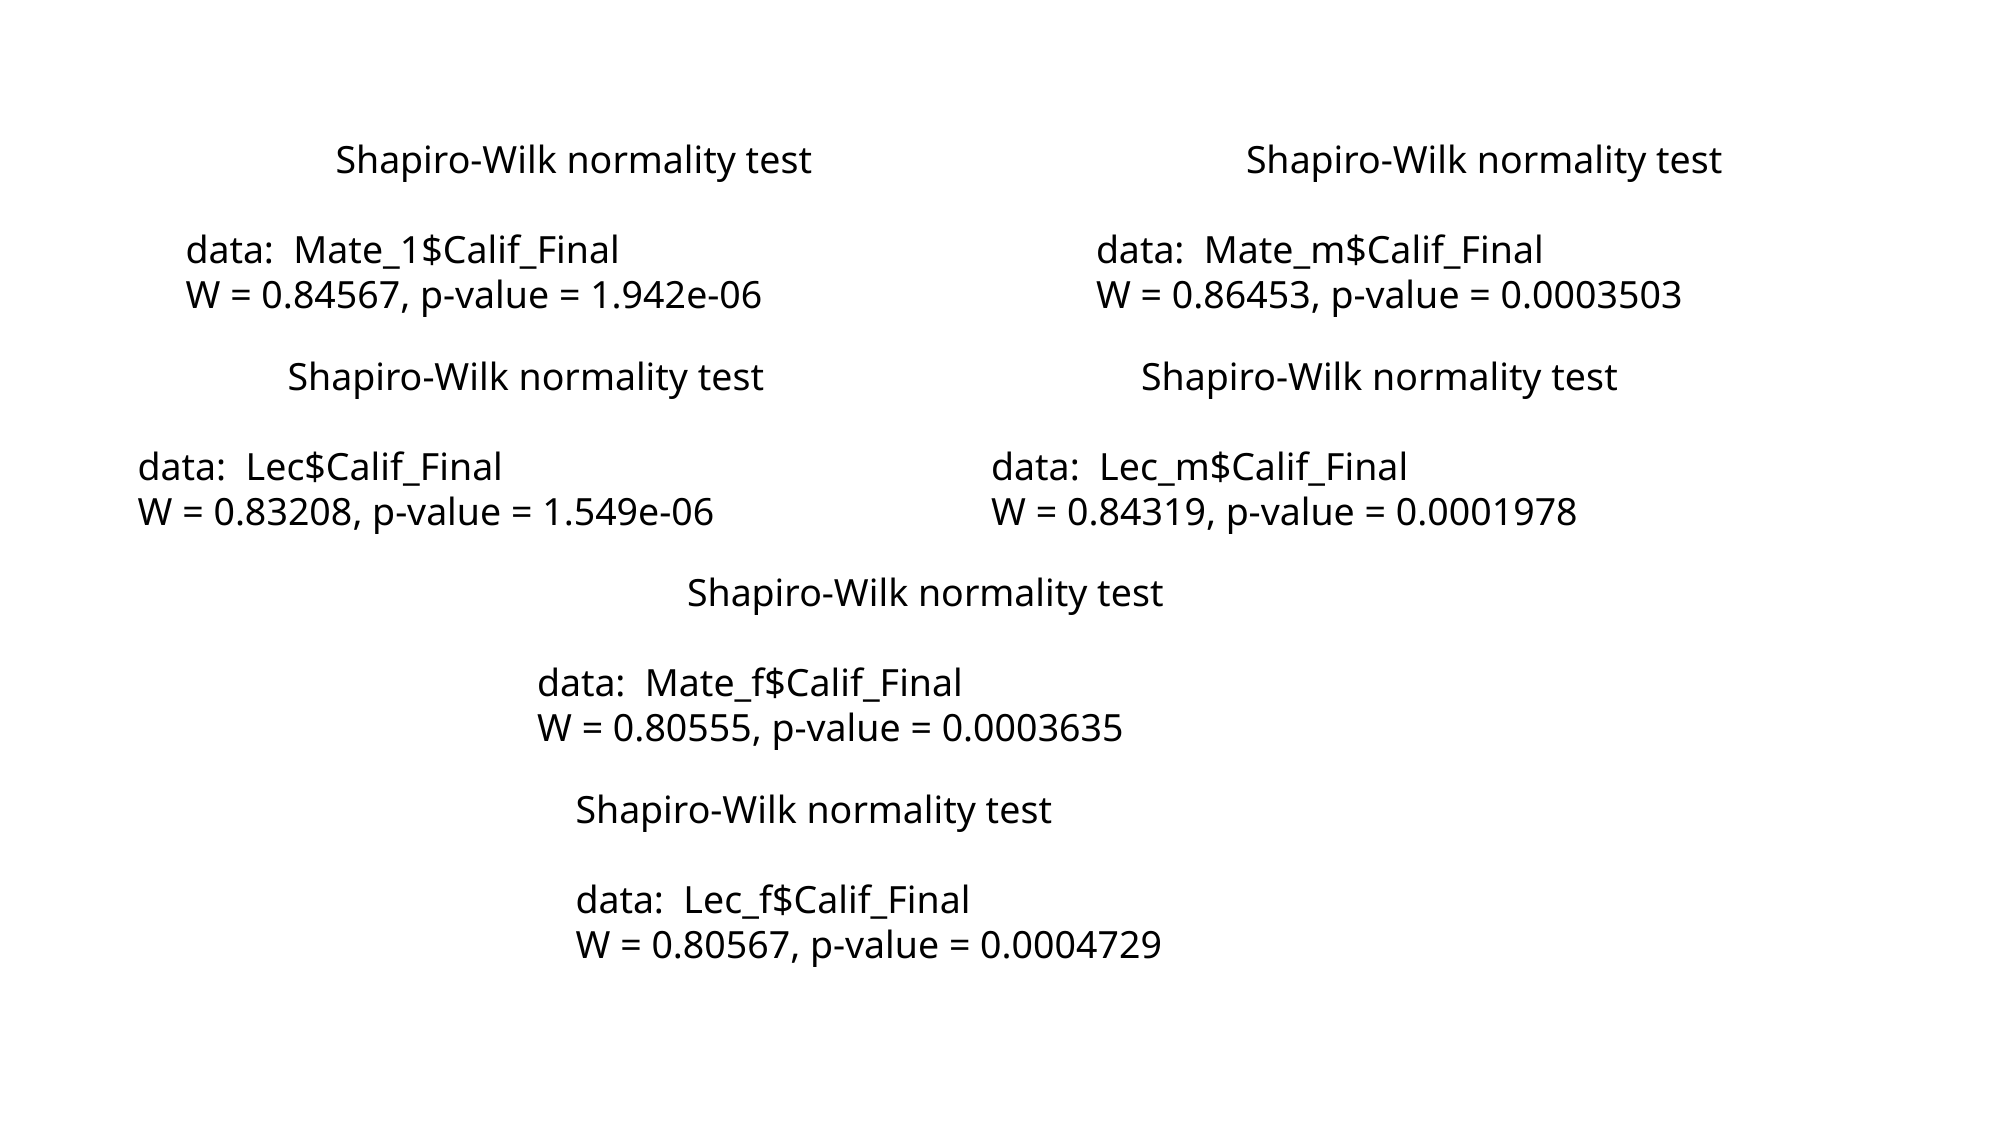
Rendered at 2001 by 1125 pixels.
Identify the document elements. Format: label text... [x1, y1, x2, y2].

text_box Shapiro-Wilk normality test data: Lec_f$Calif_Final W = 0.80567, p-value = 0.0004729 [560, 778, 1602, 974]
text_box Shapiro-Wilk normality test data: Mate_m$Calif_Final W = 0.86453, p-value = 0.0003503 [1081, 128, 2000, 324]
text_box Shapiro-Wilk normality test data: Mate_f$Calif_Final W = 0.80555, p-value = 0.0003635 [522, 561, 1563, 757]
text_box Shapiro-Wilk normality test data: Mate_1$Calif_Final W = 0.84567, p-value = 1.942e-06 [170, 128, 1081, 324]
text_box Shapiro-Wilk normality test data: Lec$Calif_Final W = 0.83208, p-value = 1.549e-06 [122, 345, 976, 540]
text_box Shapiro-Wilk normality test data: Lec_m$Calif_Final W = 0.84319, p-value = 0.0001978 [976, 345, 2000, 540]
